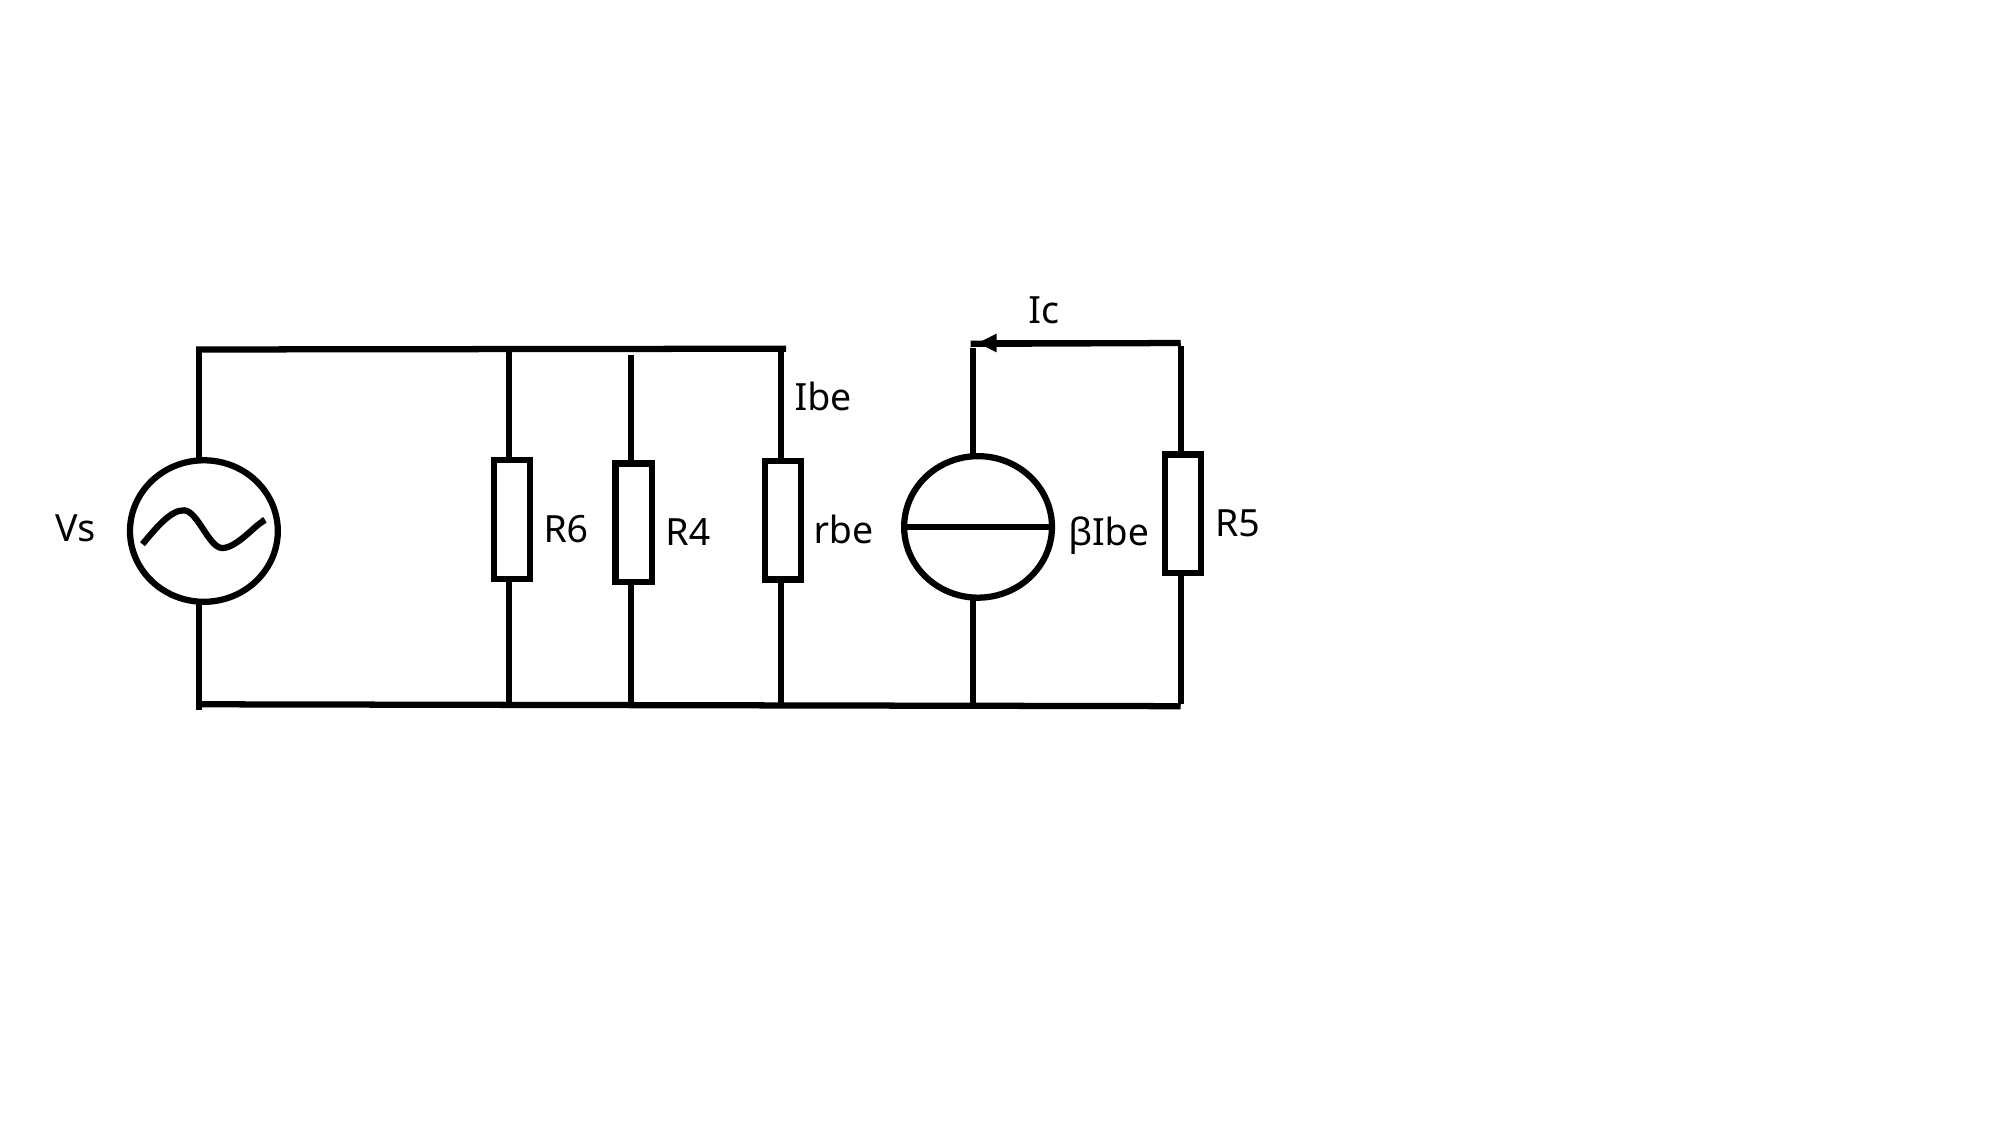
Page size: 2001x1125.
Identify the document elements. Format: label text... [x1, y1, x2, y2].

text_box [764, 460, 802, 581]
text_box [142, 509, 265, 549]
text_box R5 [1200, 491, 1275, 552]
text_box R4 [650, 500, 725, 561]
text_box R6 [528, 497, 604, 558]
text_box [615, 462, 653, 583]
text_box Ic [1013, 278, 1074, 338]
text_box [128, 459, 279, 603]
text_box βIbe [1053, 500, 1164, 561]
text_box [903, 455, 1053, 599]
text_box [493, 459, 531, 580]
text_box [1164, 454, 1202, 574]
text_box Ibe [781, 366, 867, 426]
text_box Vs [40, 496, 111, 557]
text_box rbe [798, 498, 889, 558]
